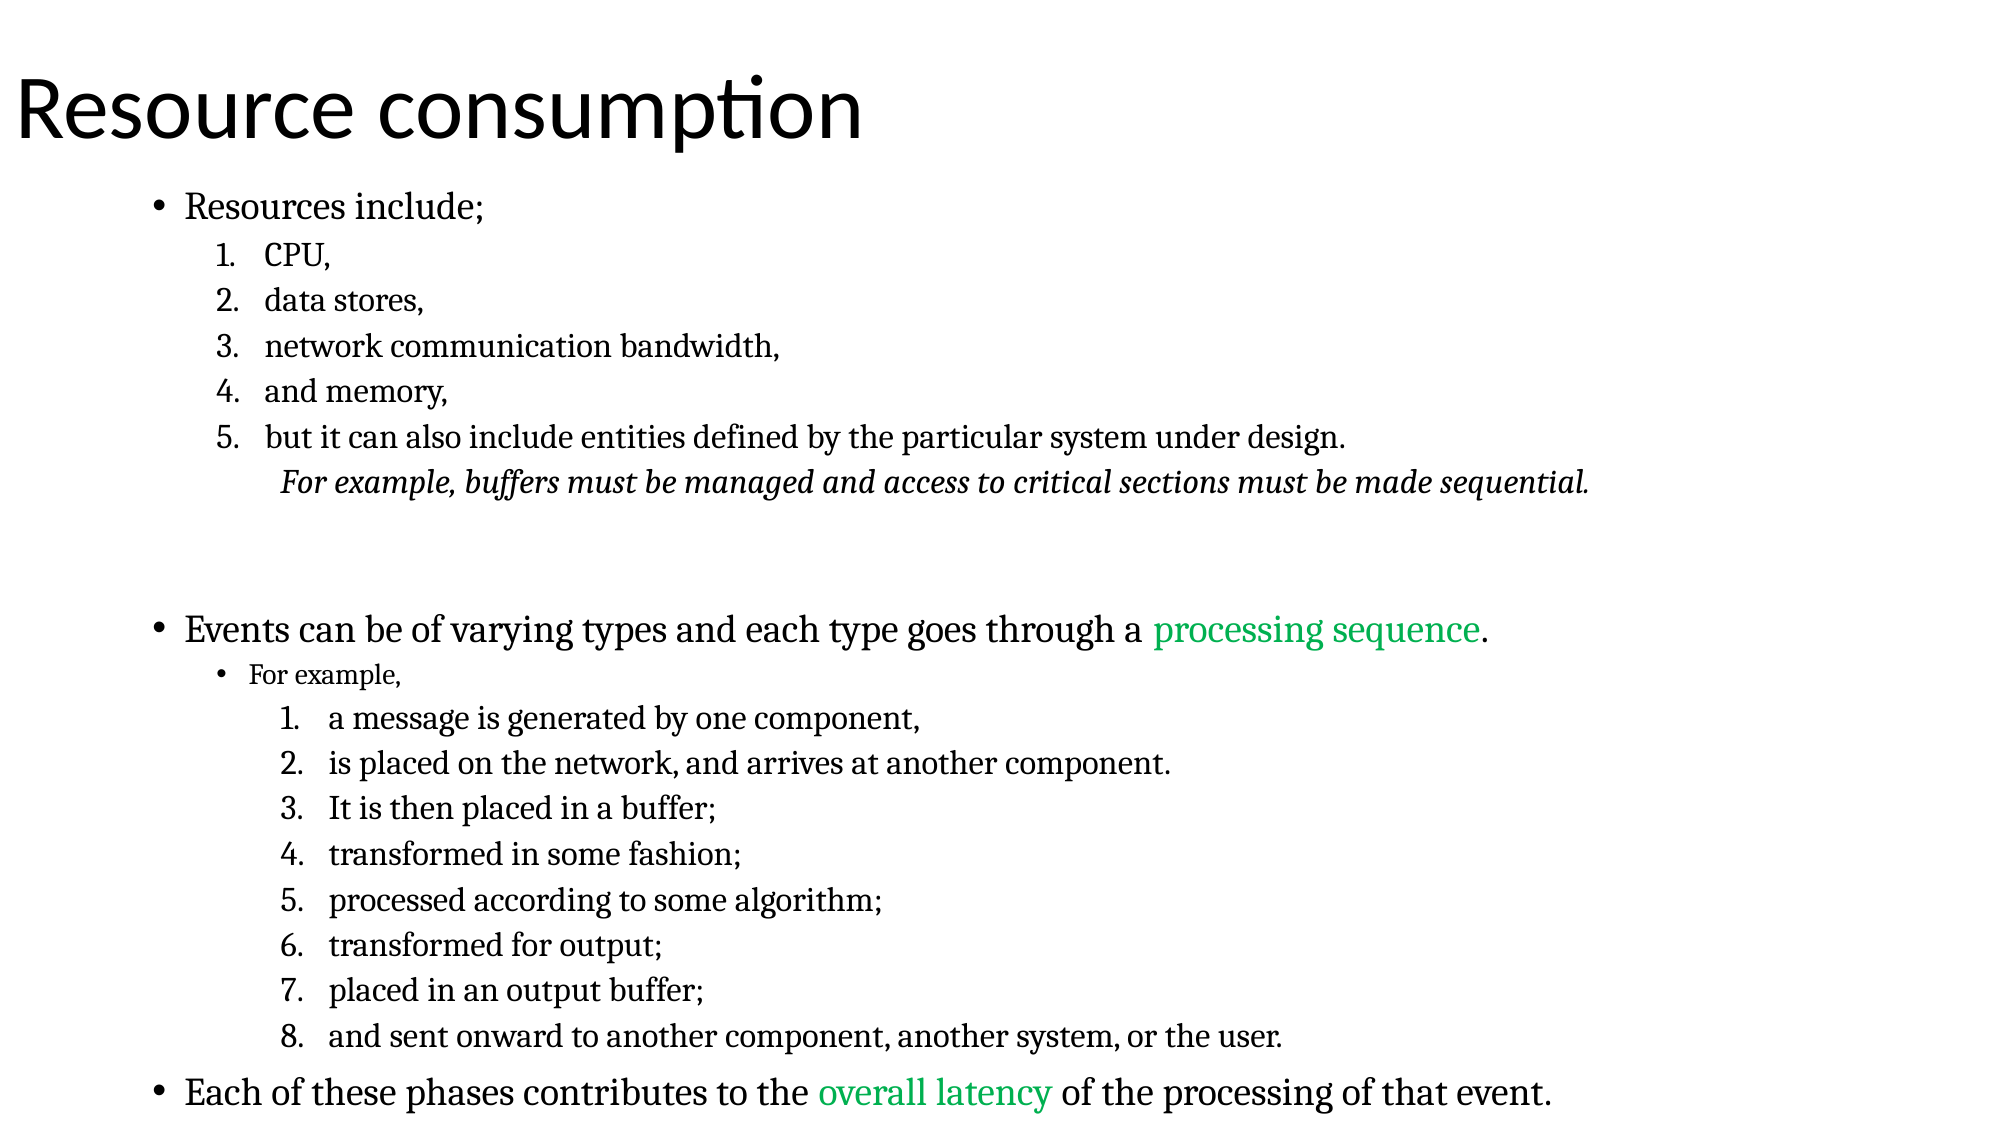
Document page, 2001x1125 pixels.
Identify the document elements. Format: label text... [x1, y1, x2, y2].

list Resources include; CPU, data stores, network communication bandwidth, and memory, but it can also include entities defined by the particular system under design. For example, buffers must be managed and access to critical sections must be made sequential. Events can be of varying types and each type goes through a processing sequence. For example, a message is generated by one component, is placed on the network, and arrives at another component. It is then placed in a buffer; transformed in some fashion; processed according to some algorithm; transformed for output; placed in an output buffer; and sent onward to another component, another system, or the user. Each of these phases contributes to the overall latency of the processing of that event. [137, 178, 1863, 1125]
title Resource consumption [0, 0, 1725, 218]
